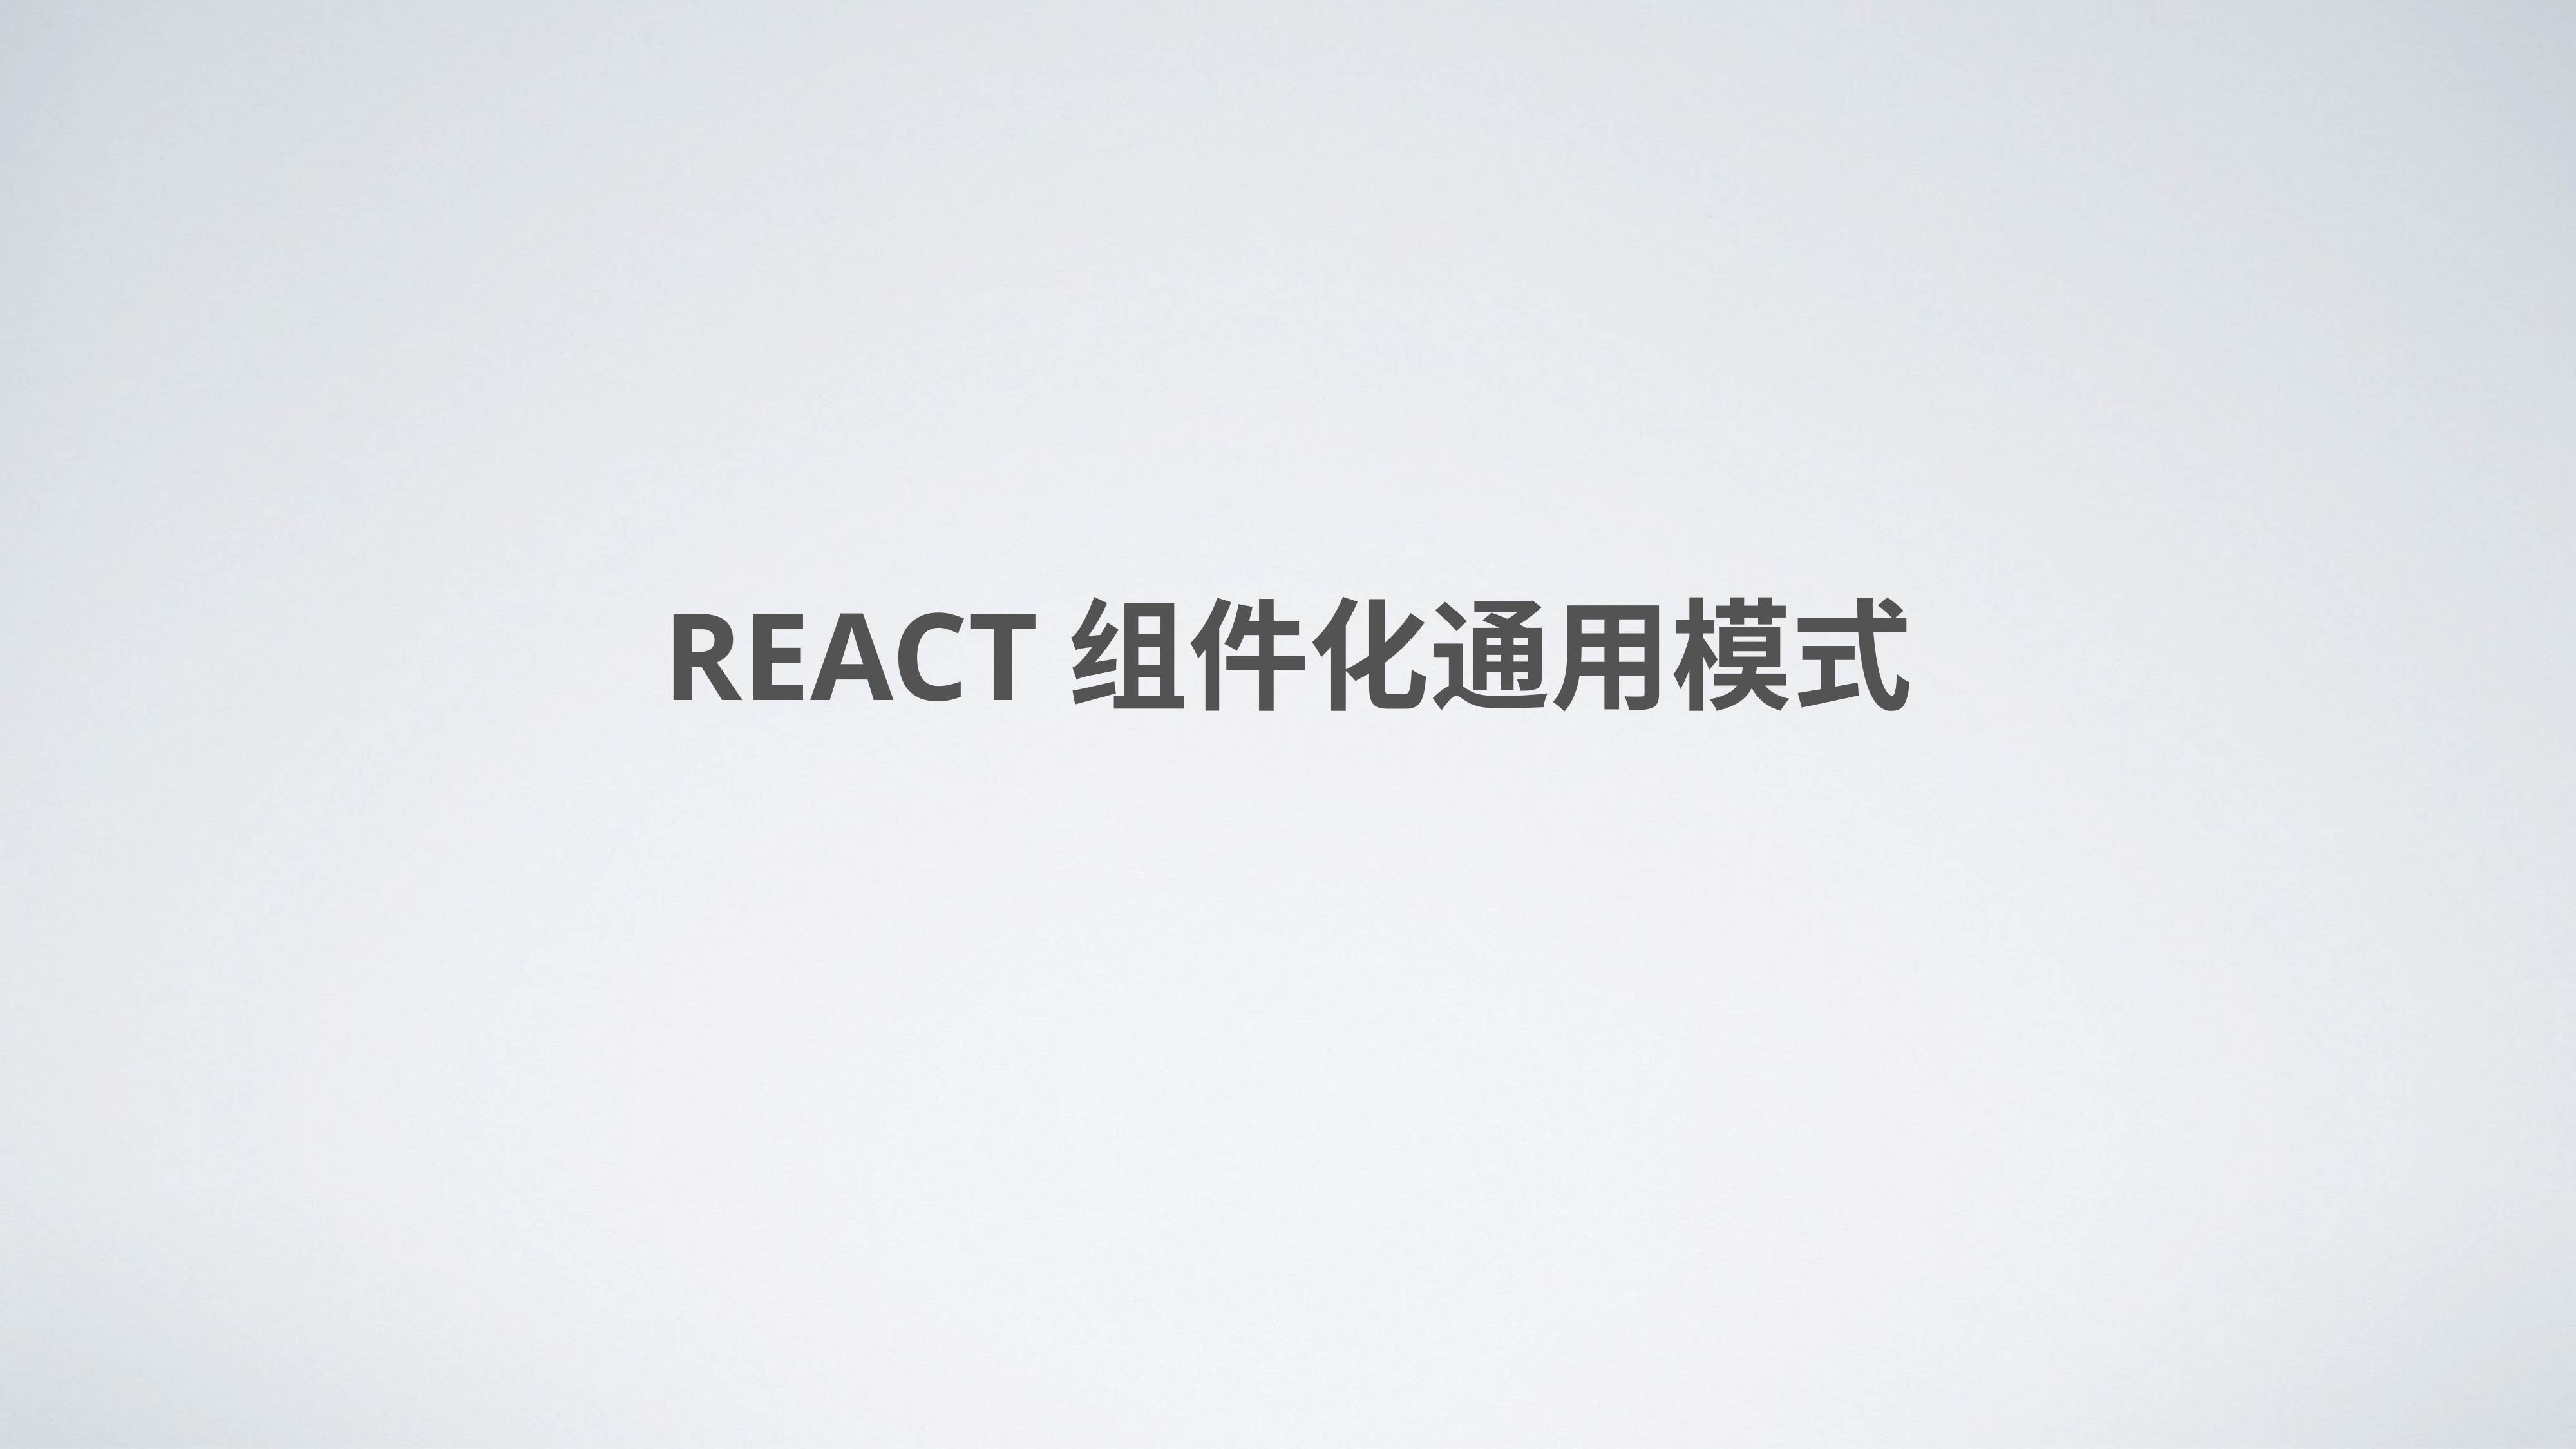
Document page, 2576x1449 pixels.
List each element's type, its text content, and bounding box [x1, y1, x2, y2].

title React组件化通用模式 [327, 518, 2249, 732]
picture [0, 0, 2576, 1449]
